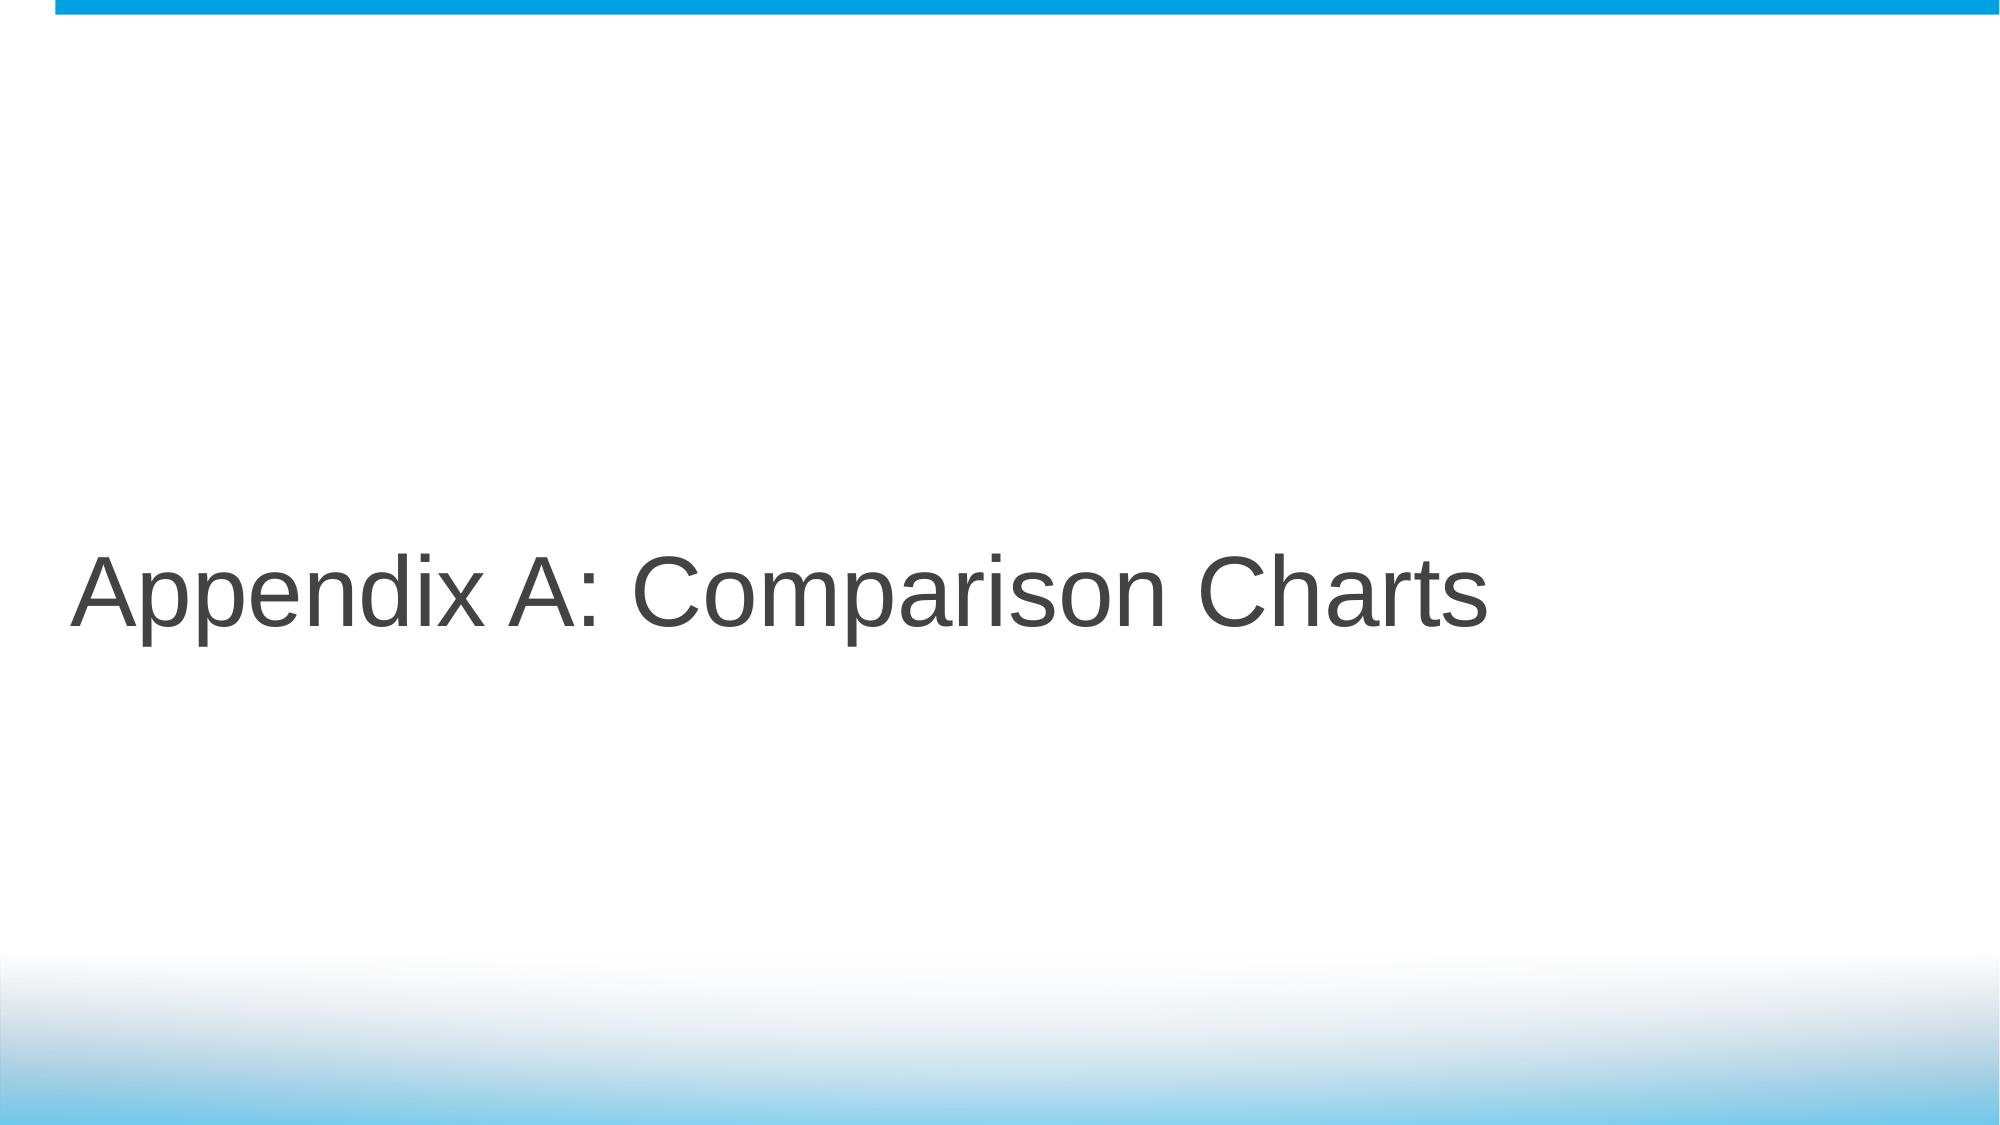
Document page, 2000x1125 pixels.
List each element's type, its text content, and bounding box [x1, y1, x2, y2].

list Appendix A: Comparison Charts [55, 525, 1945, 1025]
picture [1, 188, 2000, 1125]
